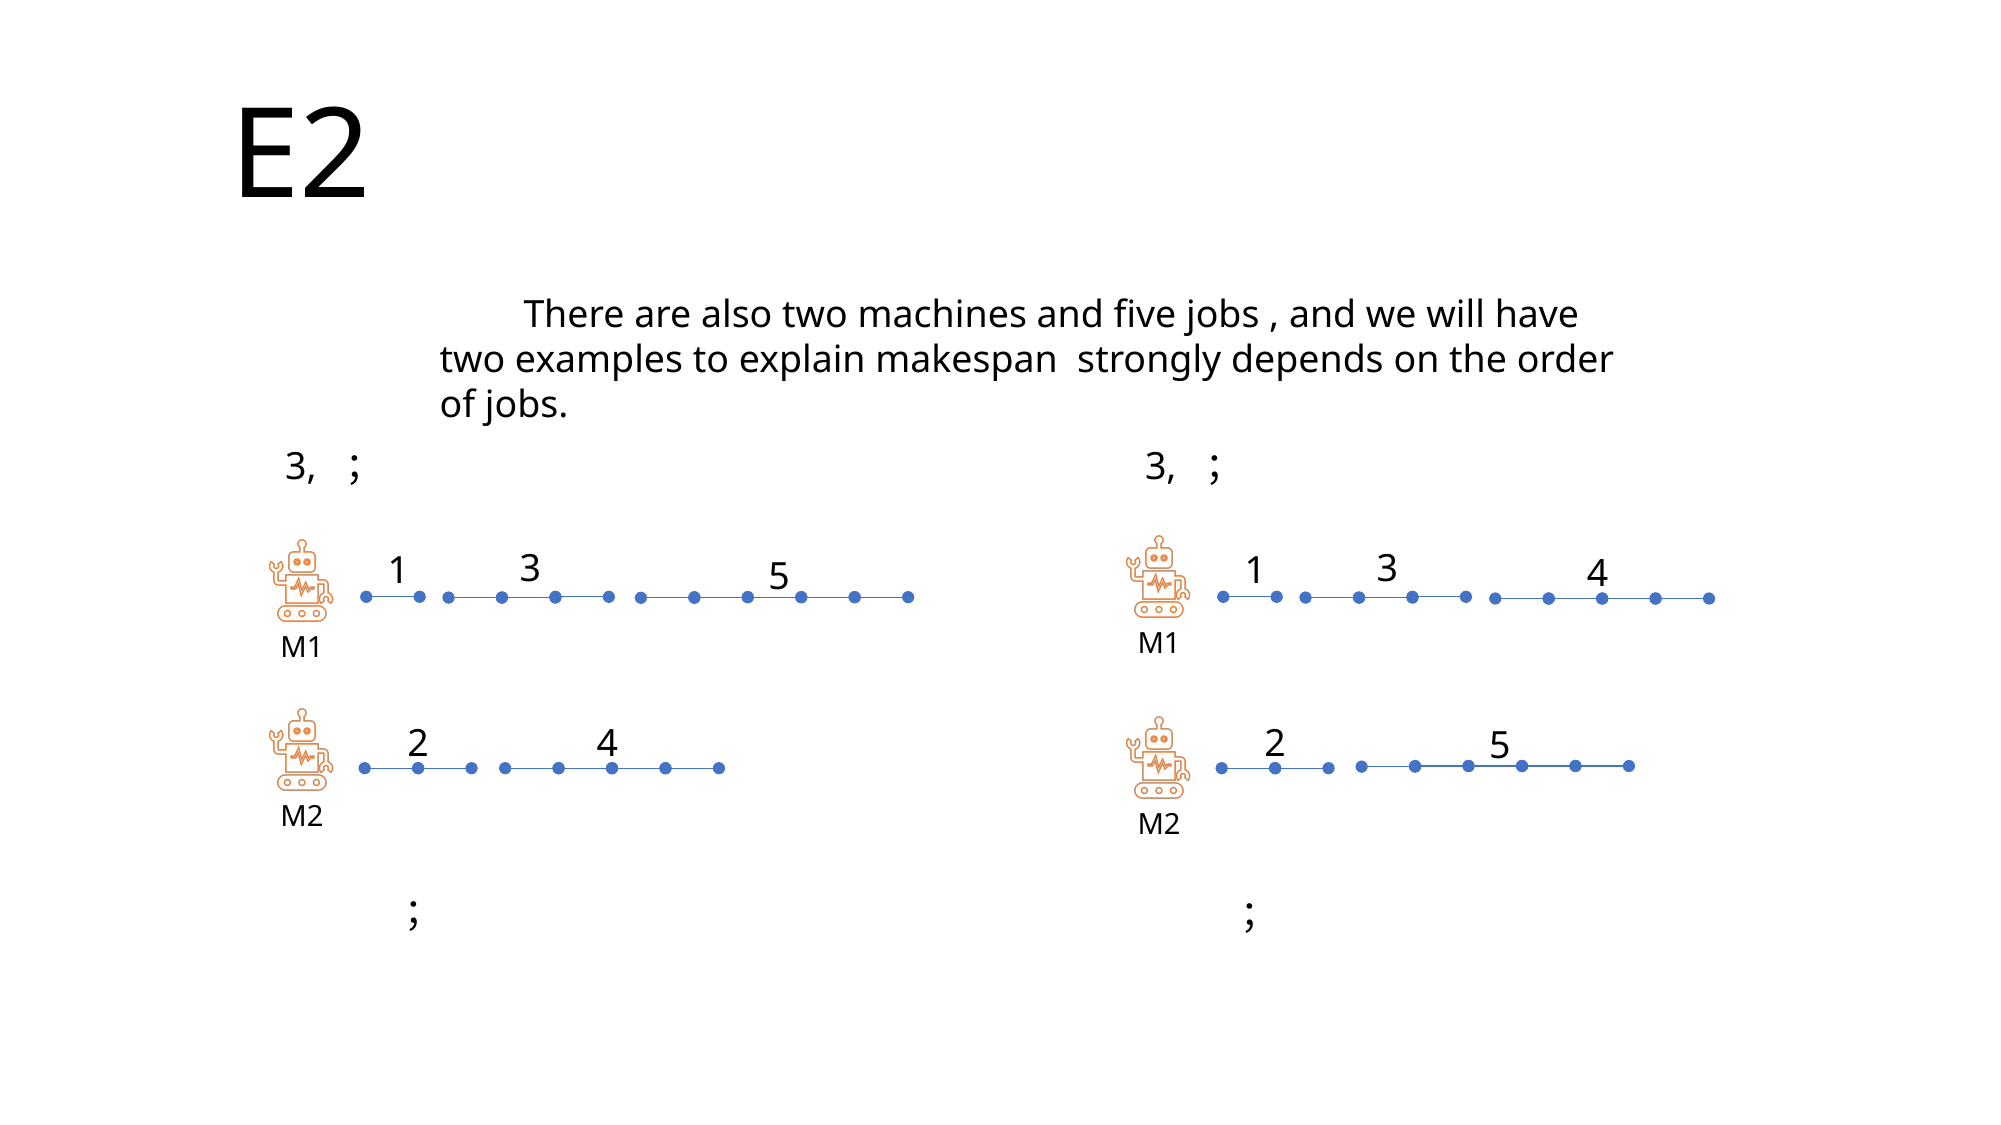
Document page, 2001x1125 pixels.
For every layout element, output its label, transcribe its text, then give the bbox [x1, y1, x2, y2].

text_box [448, 536, 609, 598]
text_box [1305, 536, 1466, 598]
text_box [1111, 530, 1207, 668]
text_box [1361, 713, 1629, 774]
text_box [1111, 711, 1207, 849]
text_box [364, 711, 472, 773]
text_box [1223, 538, 1281, 600]
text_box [640, 544, 909, 605]
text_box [366, 538, 424, 600]
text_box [254, 534, 350, 672]
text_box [505, 711, 719, 773]
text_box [1495, 542, 1710, 603]
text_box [254, 703, 350, 841]
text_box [1221, 711, 1329, 773]
text_box E2 [215, 64, 387, 230]
